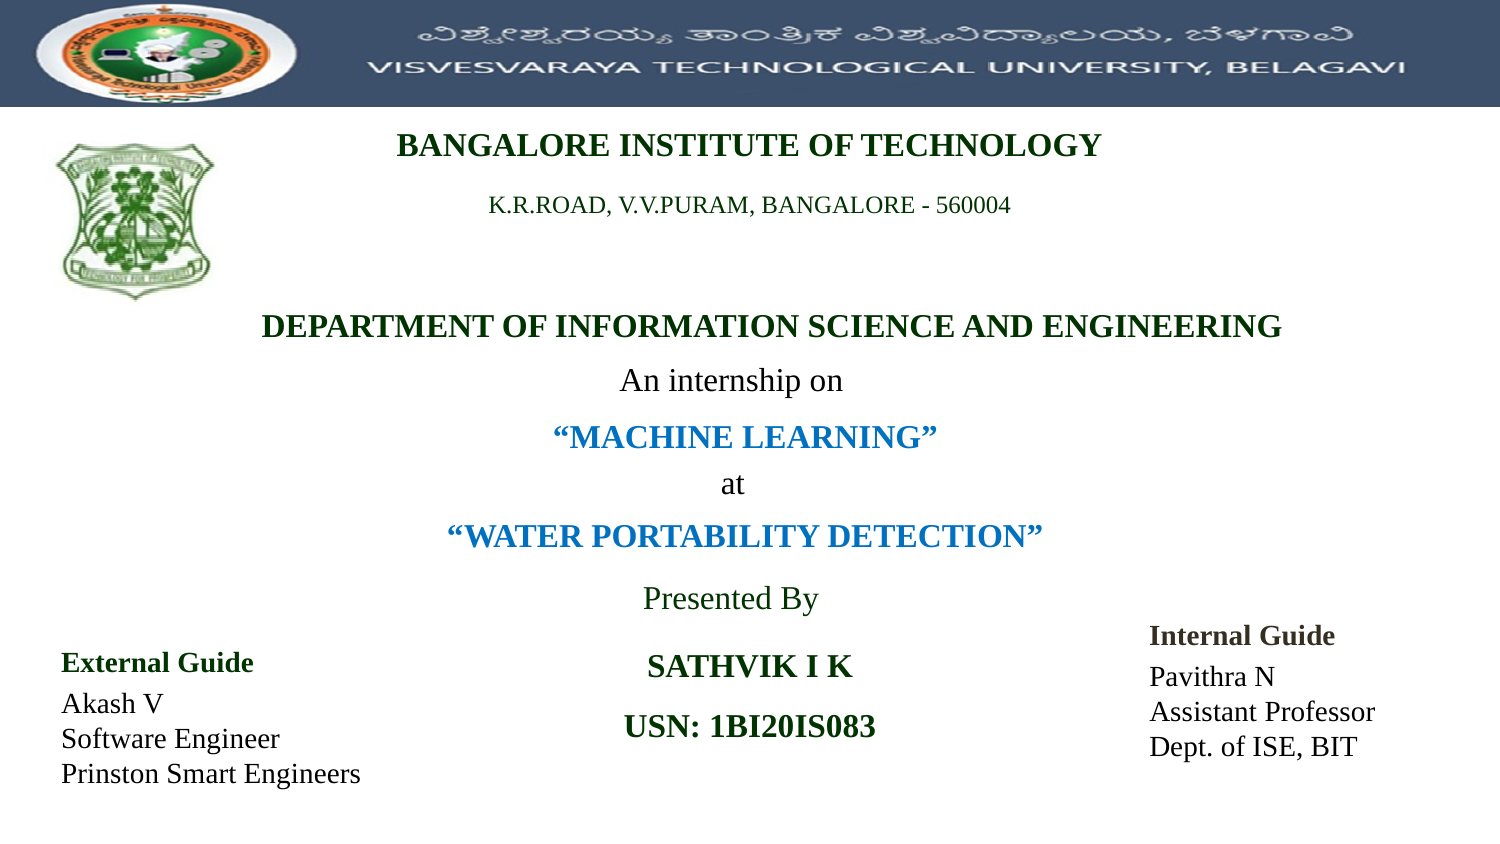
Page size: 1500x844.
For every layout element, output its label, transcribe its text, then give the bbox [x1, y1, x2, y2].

text_box BANGALORE INSTITUTE OF TECHNOLOGY K.R.ROAD, V.V.PURAM, BANGALORE - 560004 [0, 116, 1500, 226]
picture [0, 0, 1500, 107]
text_box An internship on [0, 350, 1482, 406]
text_box Presented By [0, 569, 1482, 625]
text_box SATHVIK I K USN: 1BI20IS083 [599, 616, 901, 752]
text_box Akash V Software Engineer Prinston Smart Engineers [46, 669, 559, 840]
text_box “WATER PORTABILITY DETECTION” [0, 506, 1496, 562]
text_box Pavithra N Assistant Professor Dept. of ISE, BIT [1134, 642, 1482, 812]
text_box “MACHINE LEARNING” [0, 408, 1496, 463]
text_box Internal Guide [1134, 608, 1390, 642]
text_box at [0, 453, 1483, 506]
picture [22, 123, 249, 323]
text_box DEPARTMENT OF INFORMATION SCIENCE AND ENGINEERING [22, 296, 1500, 352]
text_box External Guide [46, 635, 393, 669]
